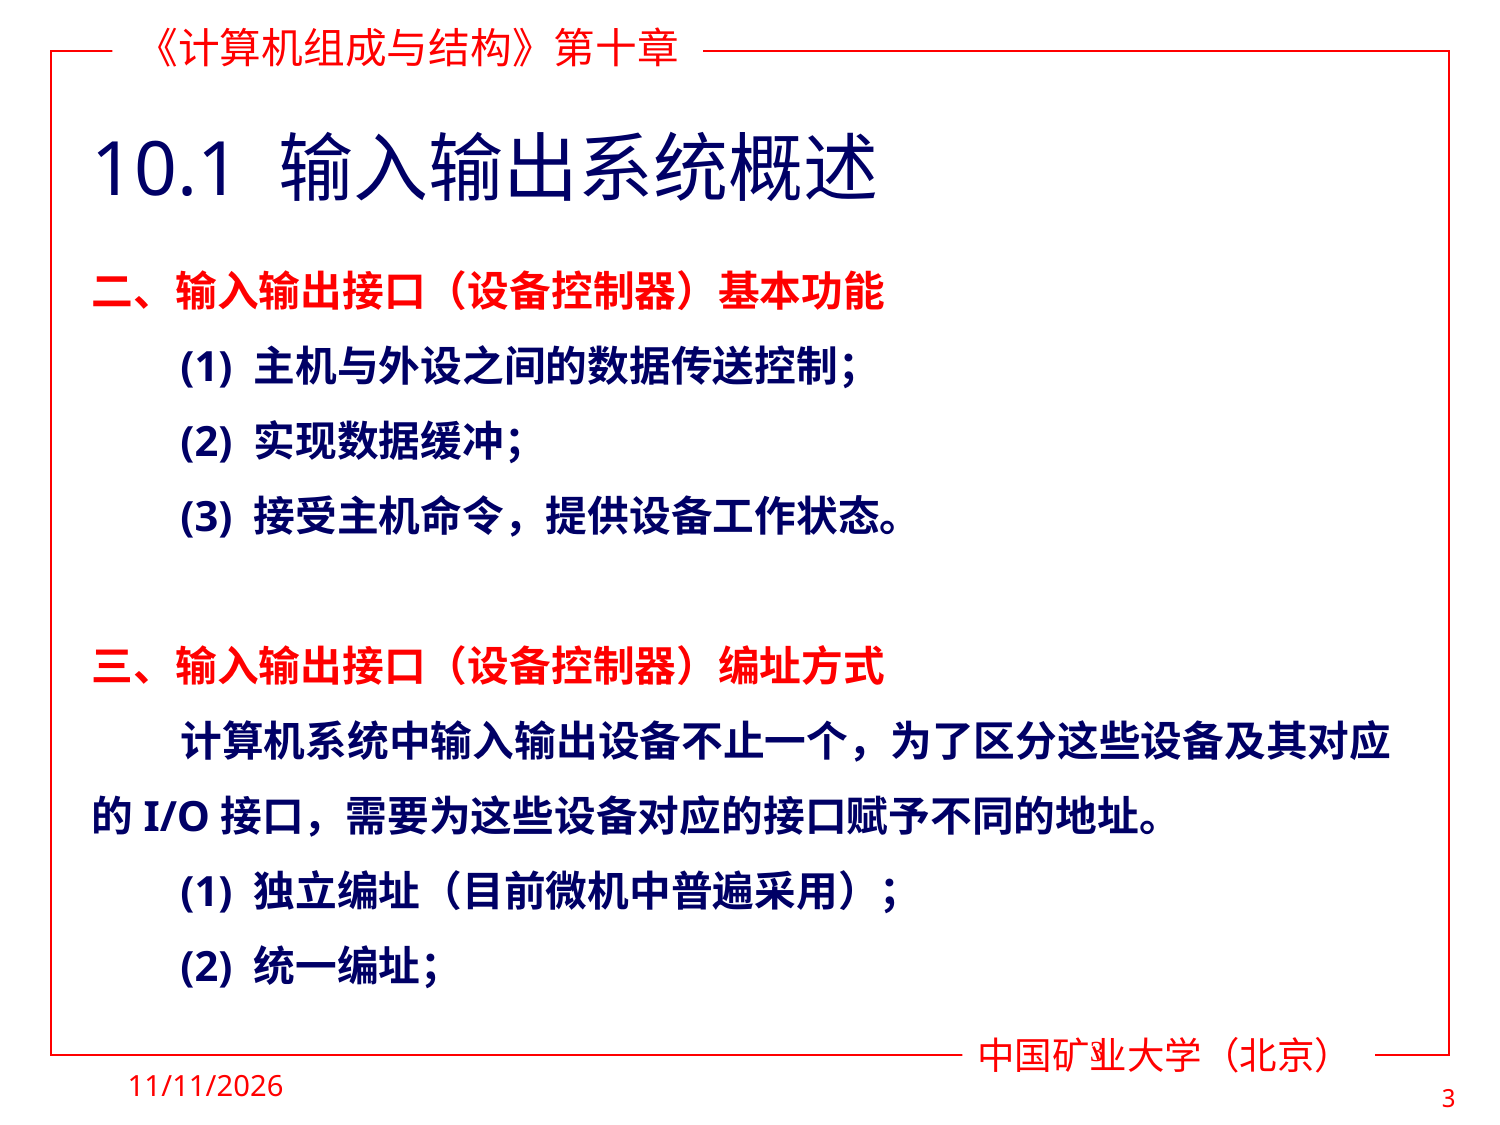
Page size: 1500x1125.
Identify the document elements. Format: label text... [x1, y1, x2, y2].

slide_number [112, 1050, 425, 1125]
title 10.1 输入输出系统概述 [76, 111, 1435, 219]
slide_number 3 [1074, 1041, 1388, 1100]
subtitle 二、输入输出接口（设备控制器）基本功能 (1) 主机与外设之间的数据传送控制； (2) 实现数据缓冲； (3) 接受主机命令，提供设备工作状态。 三、输入输出接口（设备控制器）编址方式 计算机系统中输入输出设备不止一个，为了区分这些设备及其对应的I/O接口，需要为这些设备对应的接口赋予不同的地址。 (1) 独立编址（目前微机中普遍采用）； (2) 统一编址； [76, 231, 1435, 1041]
